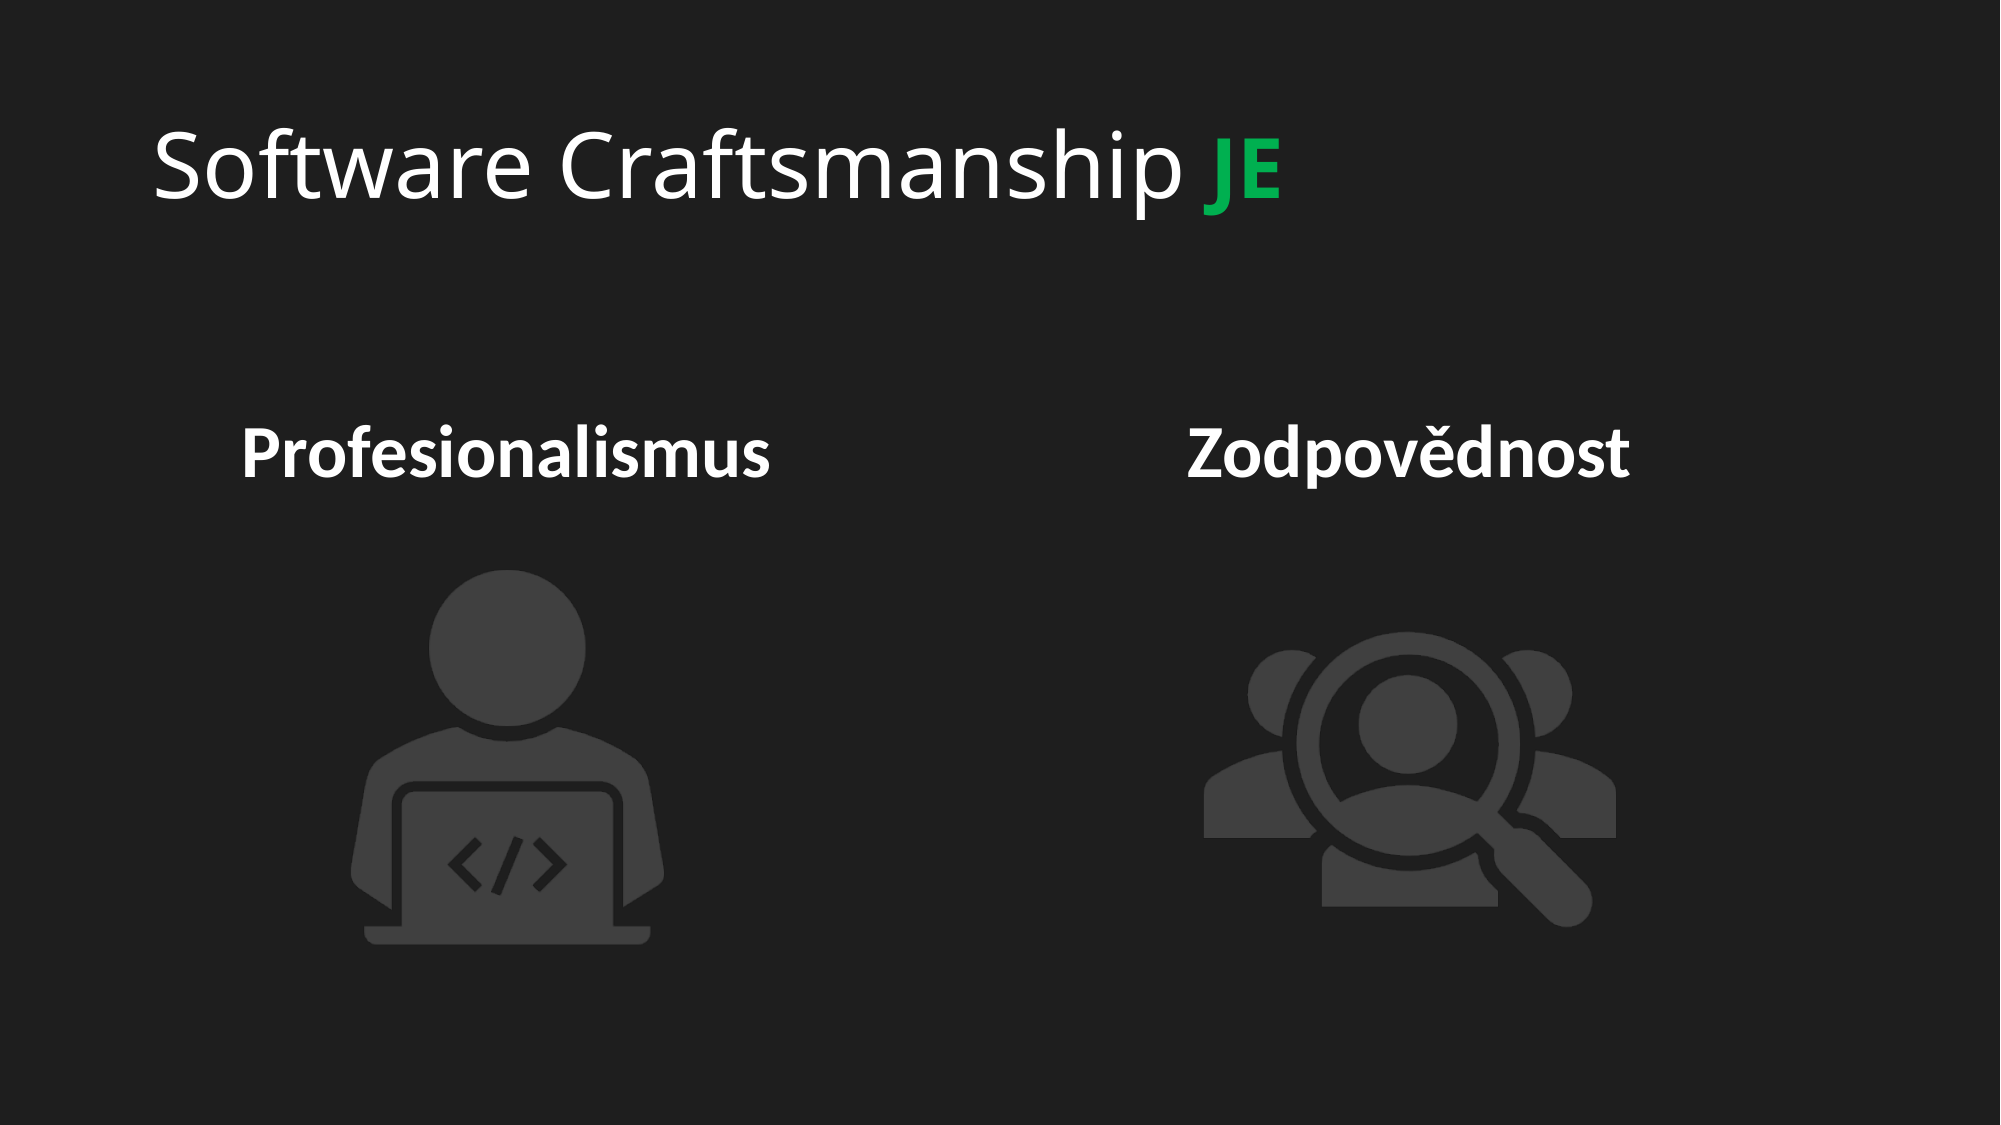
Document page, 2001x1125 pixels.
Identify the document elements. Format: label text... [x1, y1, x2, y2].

title Software Craftsmanship JE [137, 59, 1863, 278]
picture [271, 501, 743, 972]
text_box Profesionalismus [227, 395, 788, 501]
picture [1174, 544, 1646, 1015]
text_box Zodpovědnost [1173, 395, 1647, 501]
